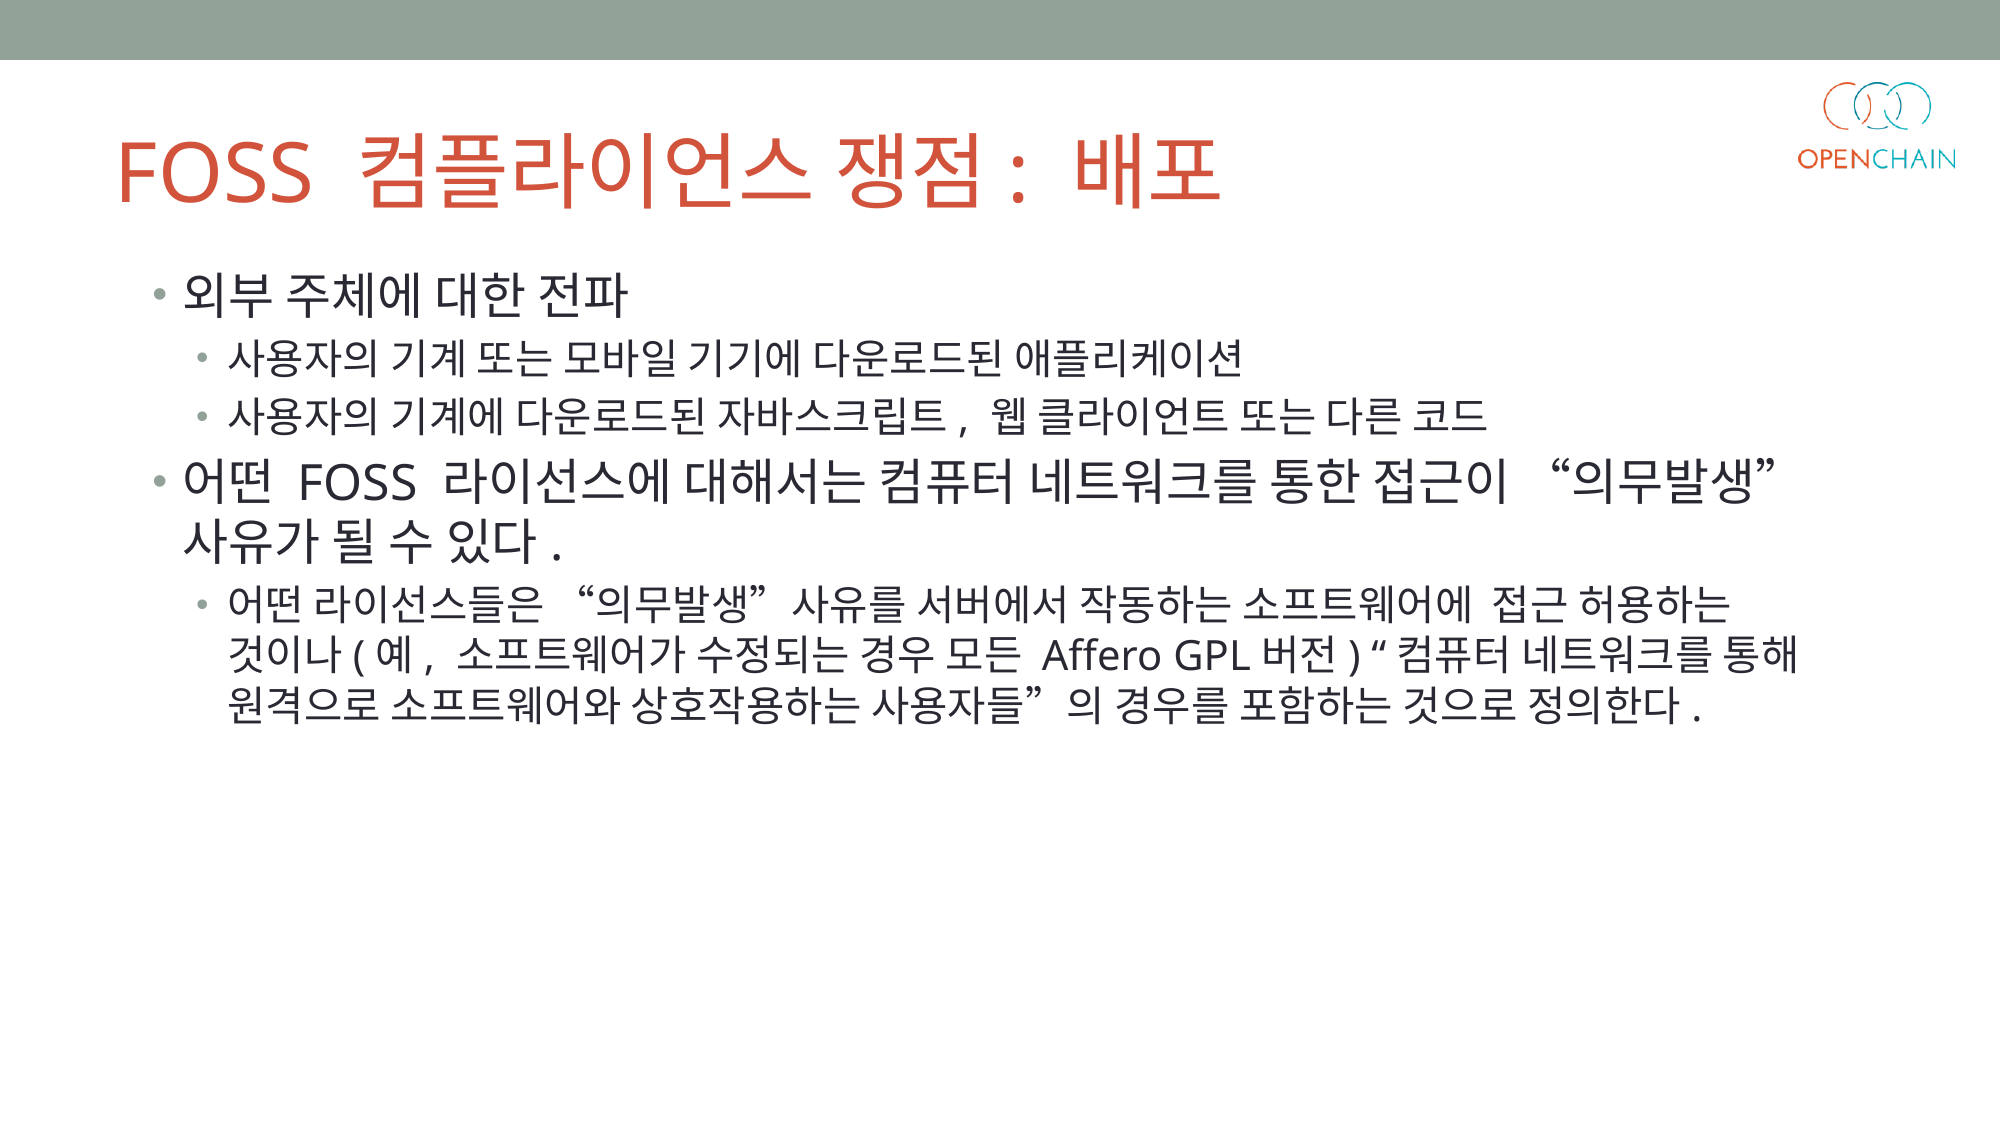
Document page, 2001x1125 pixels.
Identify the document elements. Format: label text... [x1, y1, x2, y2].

picture [1798, 82, 1955, 169]
list 외부 주체에 대한 전파 사용자의 기계 또는 모바일 기기에 다운로드된 애플리케이션 사용자의 기계에 다운로드된 자바스크립트, 웹 클라이언트 또는 다른 코드 어떤 FOSS 라이선스에 대해서는 컴퓨터 네트워크를 통한 접근이 “의무발생”사유가 될 수 있다. 어떤 라이선스들은 “의무발생”사유를 서버에서 작동하는 소프트웨어에 접근 허용하는 것이나(예, 소프트웨어가 수정되는 경우 모든 Affero GPL버전) “컴퓨터 네트워크를 통해 원격으로 소프트웨어와 상호작용하는 사용자들”의 경우를 포함하는 것으로 정의한다. [137, 256, 1863, 1059]
title FOSS 컴플라이언스 쟁점: 배포 [99, 87, 1900, 250]
